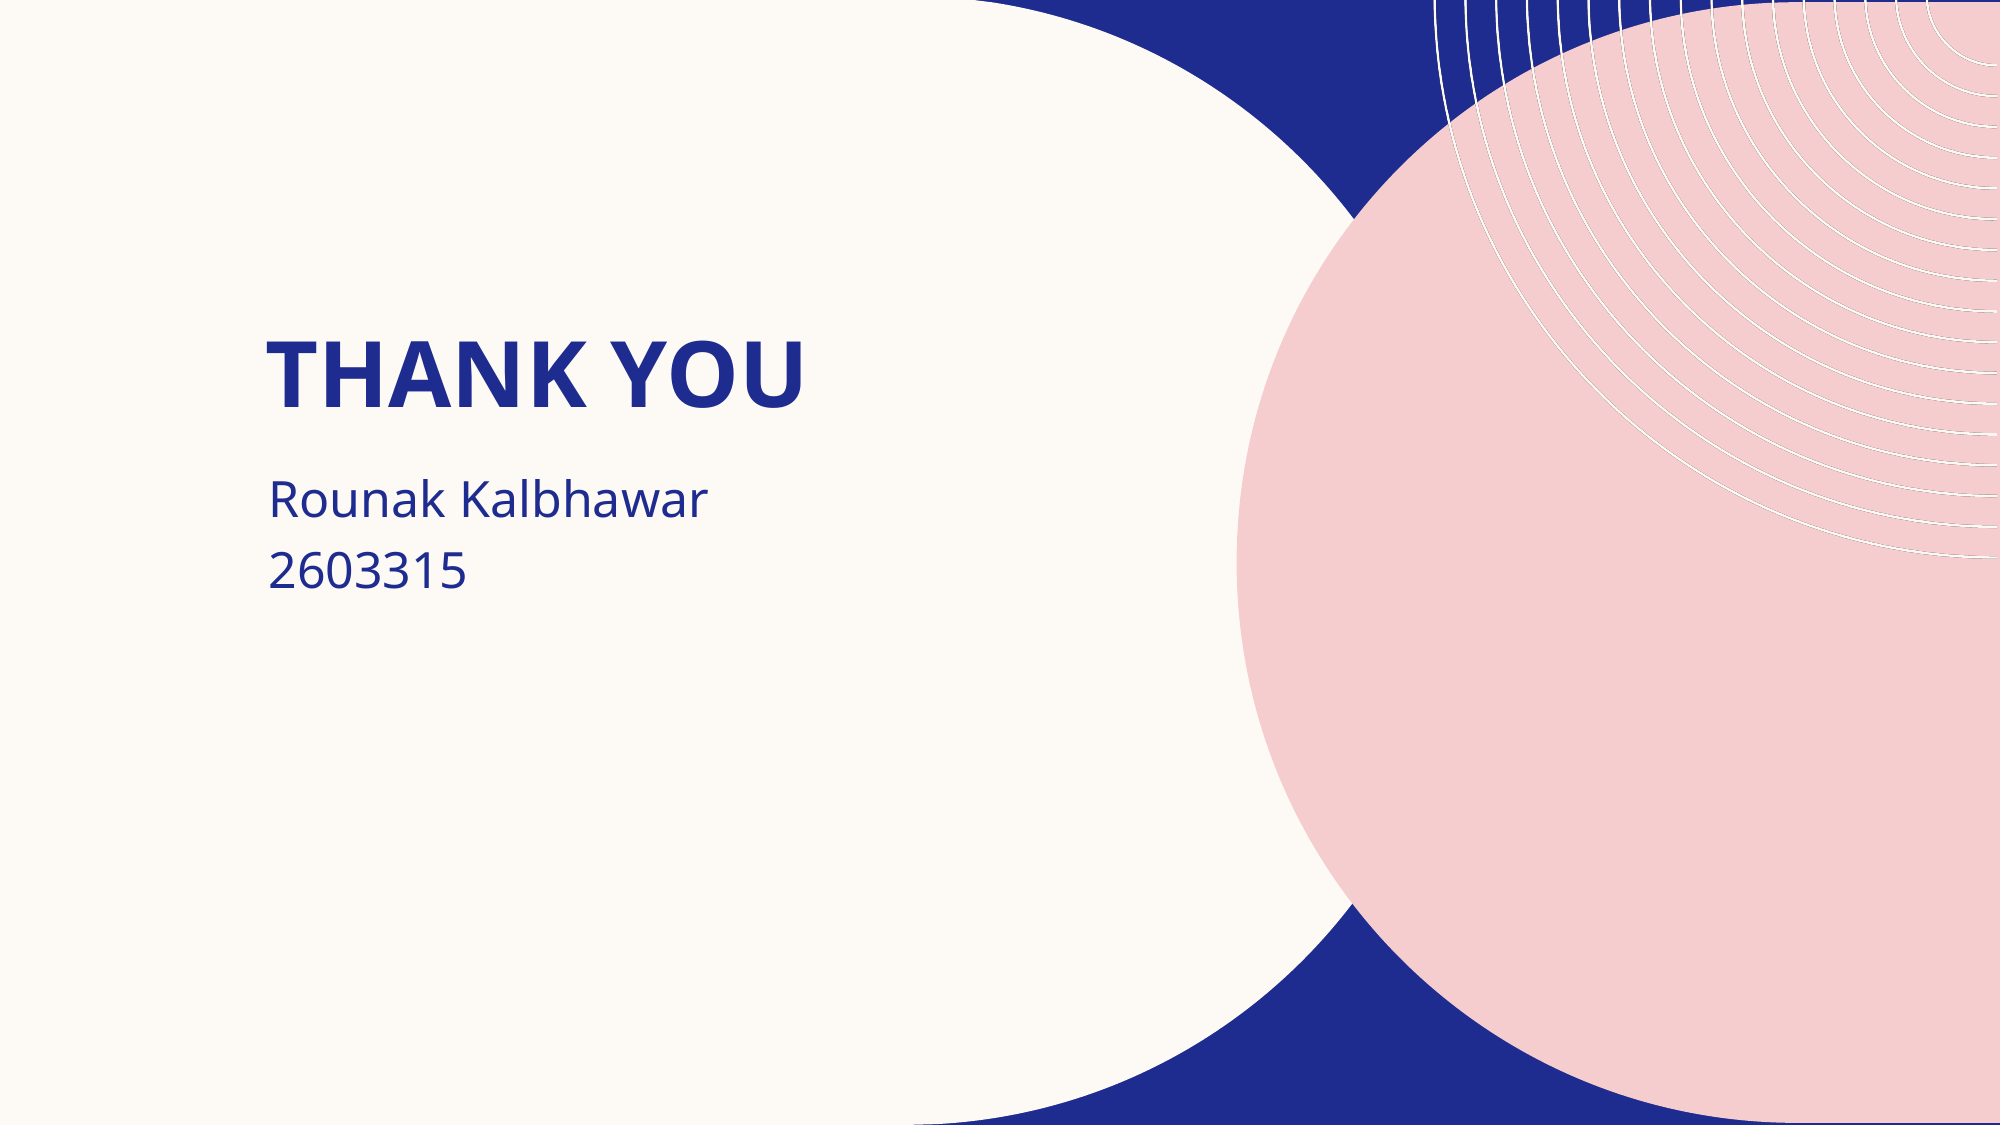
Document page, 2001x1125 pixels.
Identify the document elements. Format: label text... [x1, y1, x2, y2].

picture [1433, 0, 1997, 559]
title THANK YOU [250, 323, 935, 434]
subtitle Rounak Kalbhawar 2603315 [253, 467, 938, 824]
